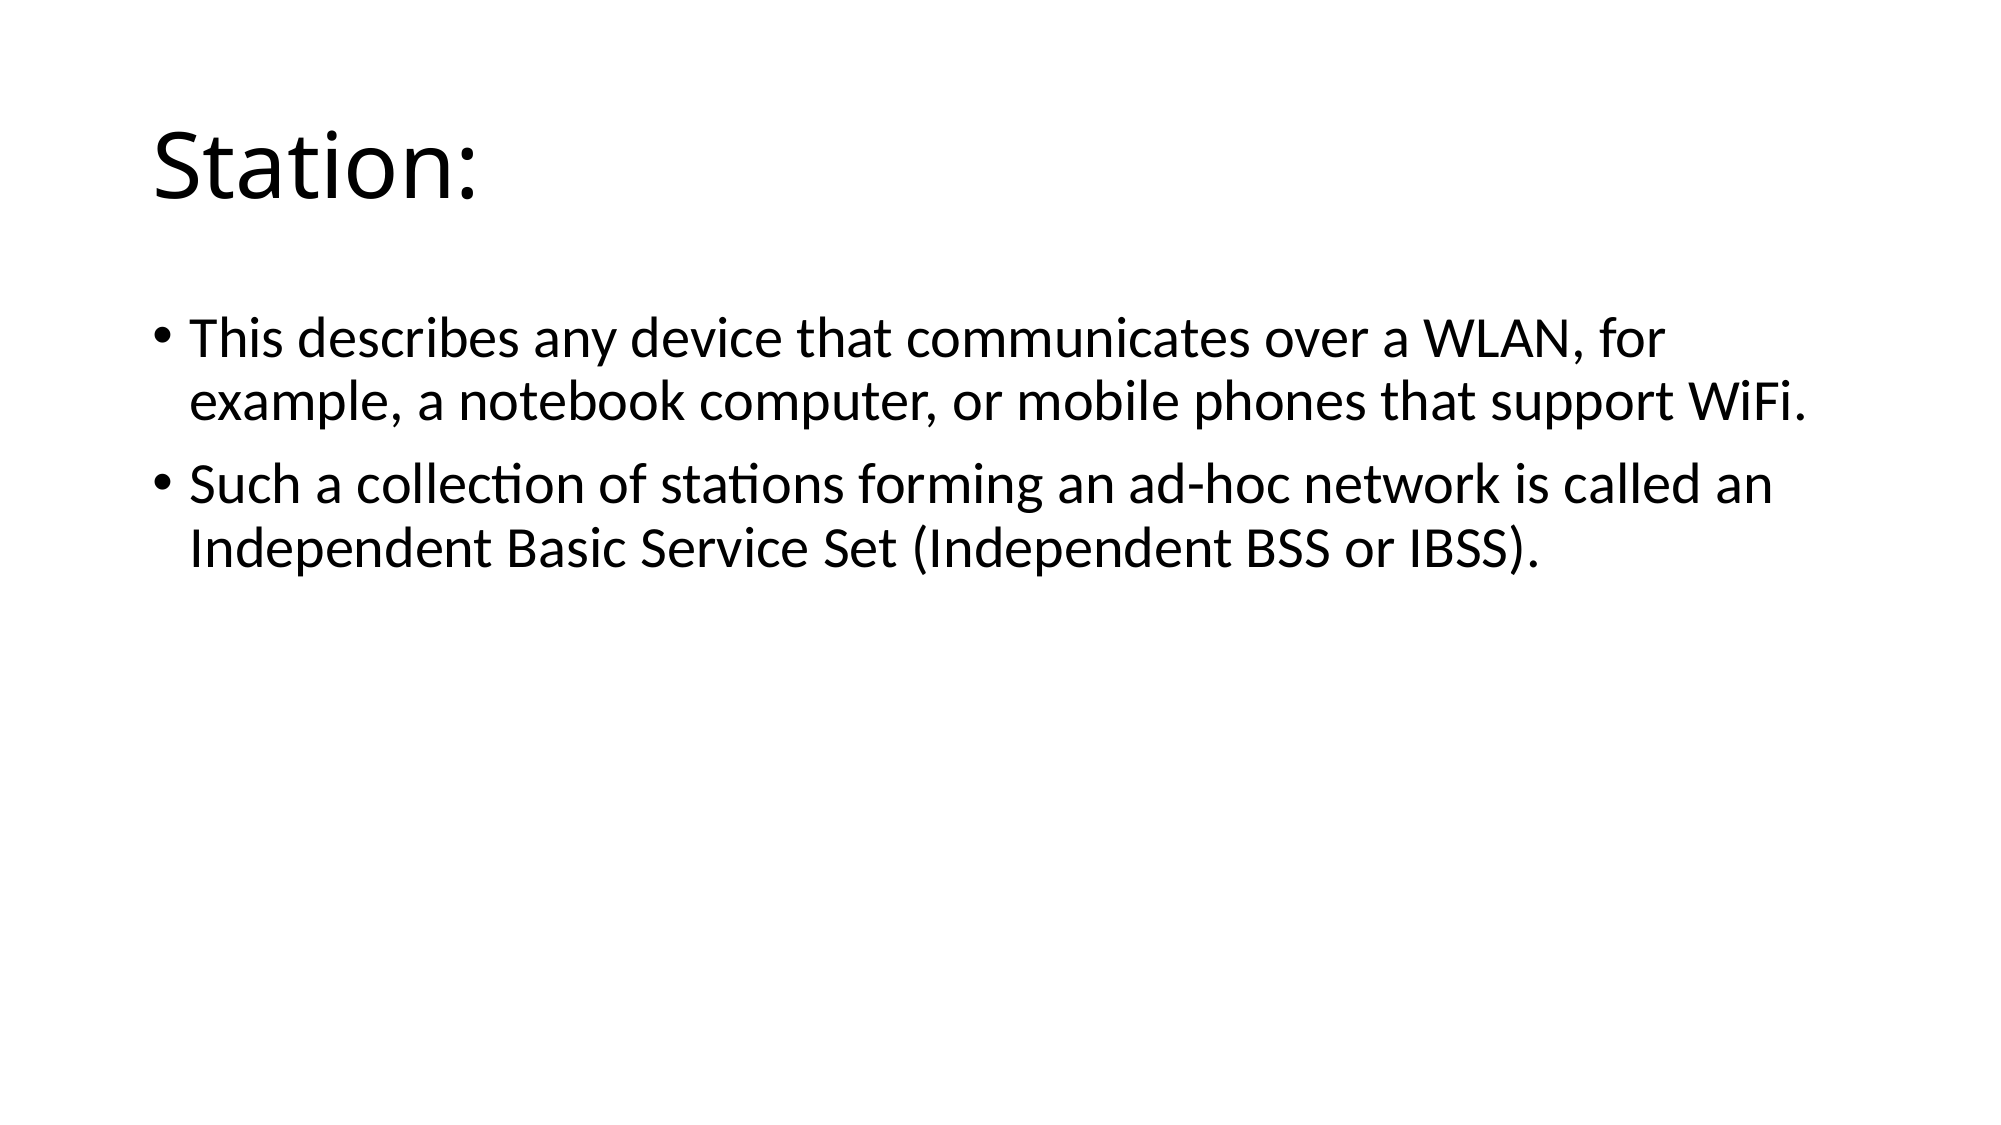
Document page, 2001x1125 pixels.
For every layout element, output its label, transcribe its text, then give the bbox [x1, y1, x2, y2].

list This describes any device that communicates over a WLAN, for example, a notebook computer, or mobile phones that support WiFi. Such a collection of stations forming an ad-hoc network is called an Independent Basic Service Set (Independent BSS or IBSS). [137, 299, 1863, 1014]
title Station: [137, 59, 1863, 278]
